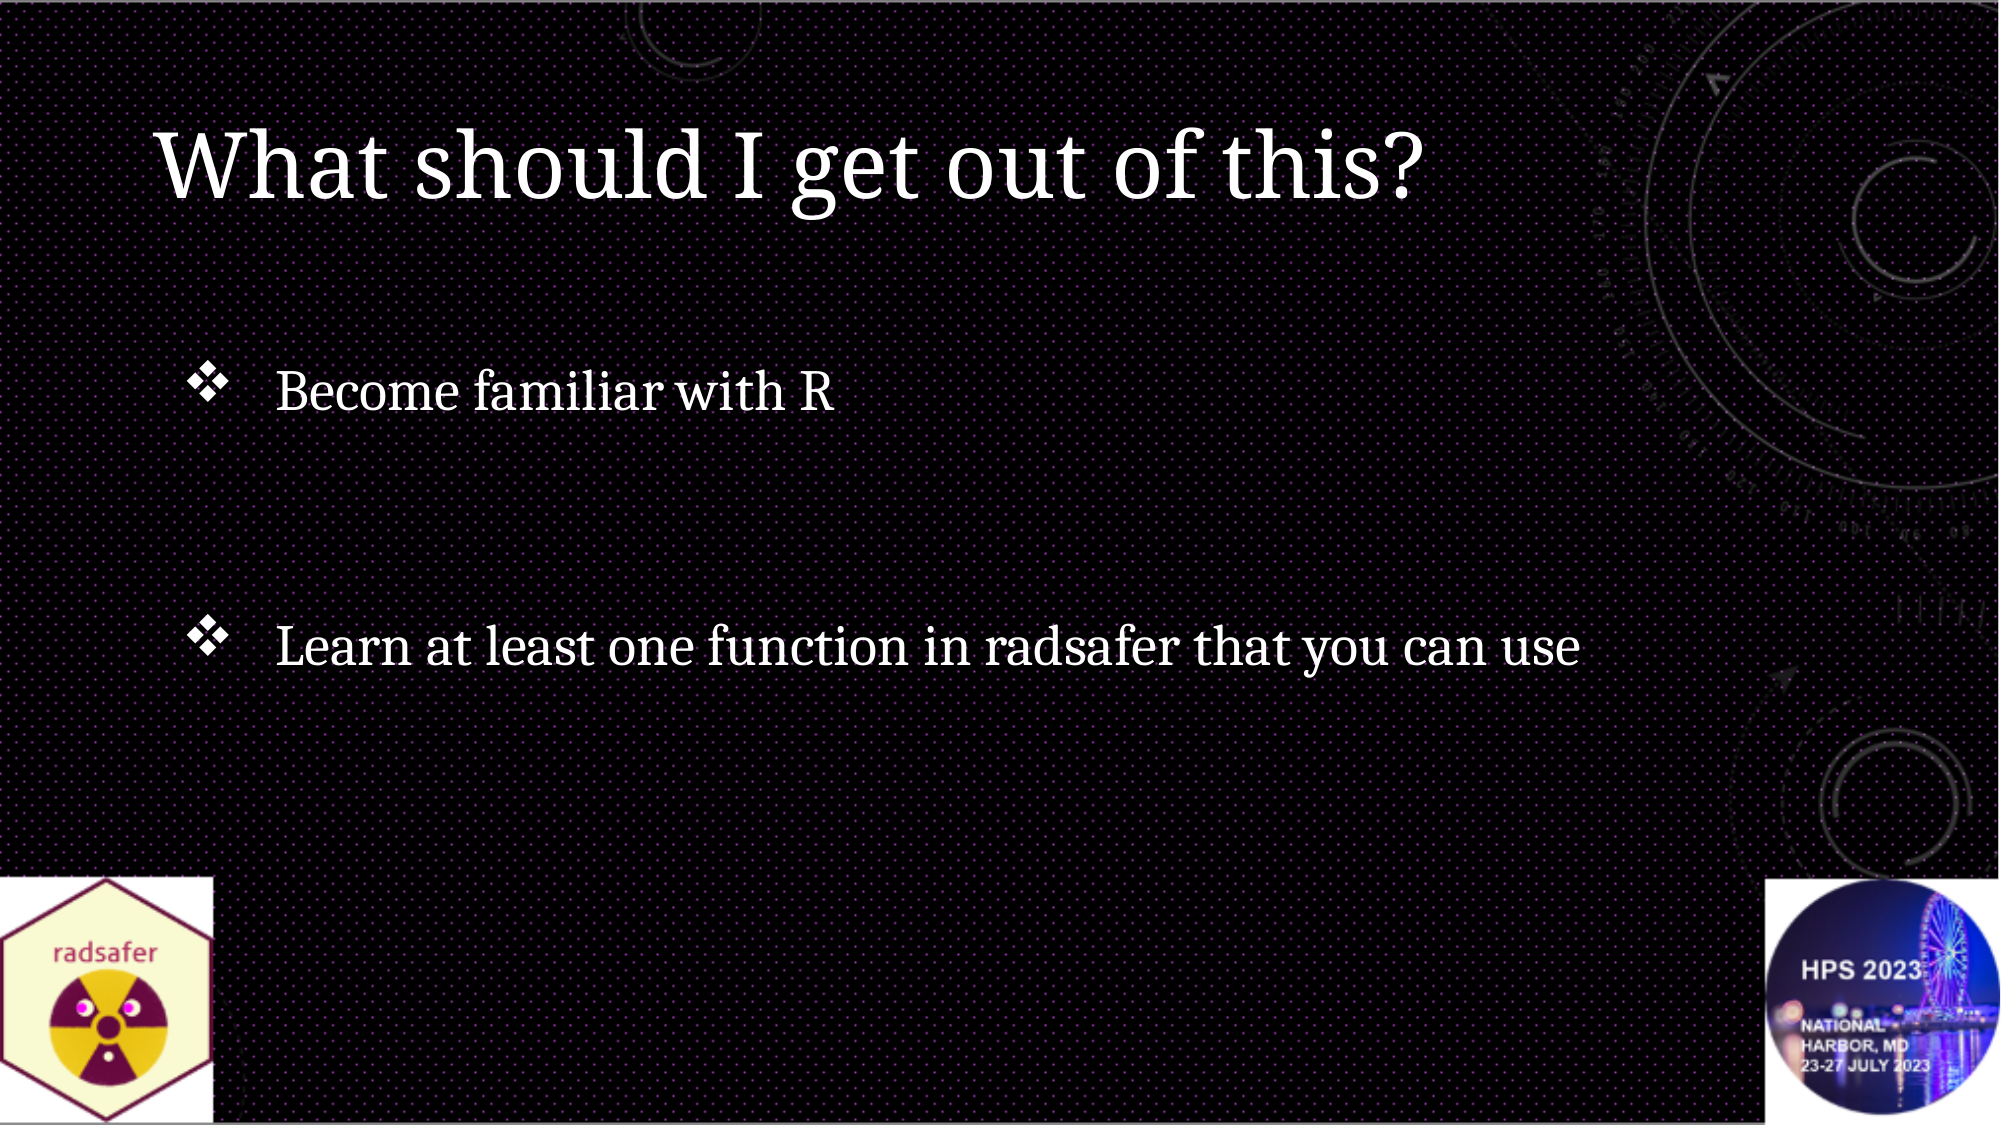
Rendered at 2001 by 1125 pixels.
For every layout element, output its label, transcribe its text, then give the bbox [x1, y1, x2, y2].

text_box What should I get out of this? [137, 59, 1863, 278]
picture [0, 0, 2001, 1125]
text_box Become familiar with R Learn at least one function in radsafer that you can use [167, 352, 1713, 910]
